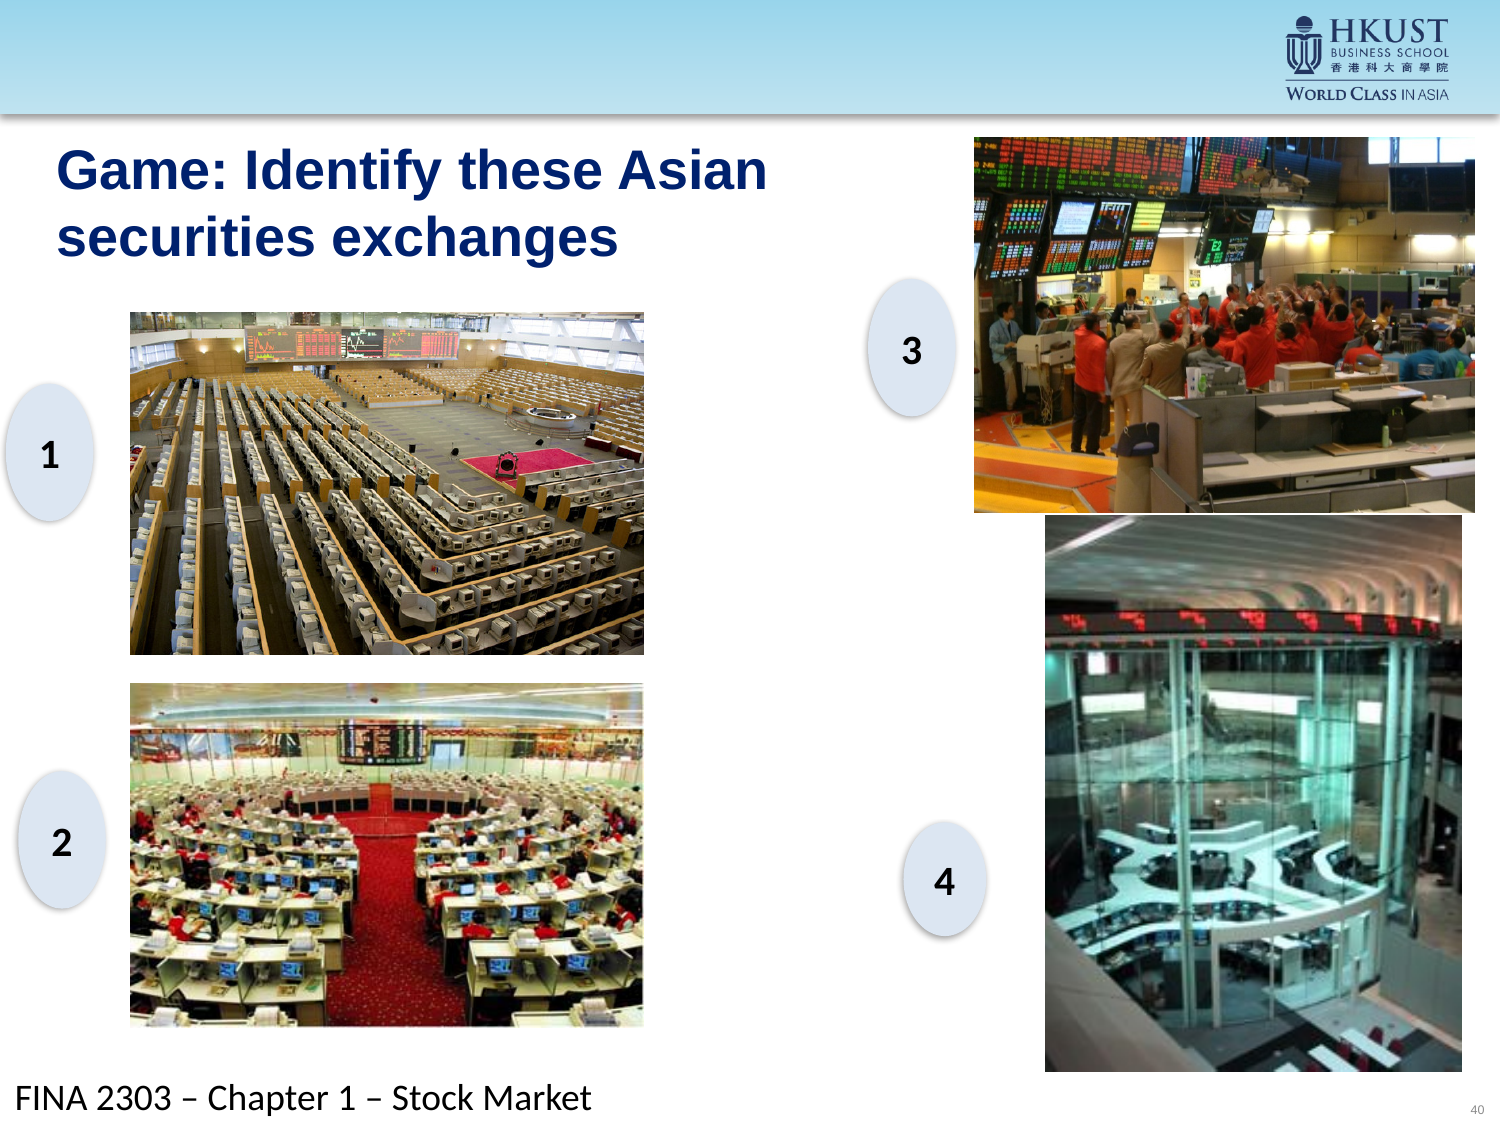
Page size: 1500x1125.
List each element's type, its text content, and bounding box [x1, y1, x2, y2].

text_box 1 [5, 382, 95, 522]
slide_number 40 [1459, 1094, 1500, 1125]
text_box FINA 2303 – Chapter 1 – Stock Market [0, 1065, 1459, 1125]
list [1045, 522, 1463, 1072]
picture [974, 136, 1475, 513]
picture [130, 312, 644, 655]
picture [130, 683, 644, 1028]
text_box 3 [867, 278, 957, 418]
text_box 2 [17, 770, 107, 910]
text_box 4 [902, 821, 987, 937]
picture [1257, 0, 1461, 131]
title Game: Identify these Asian securities exchanges [41, 125, 904, 277]
